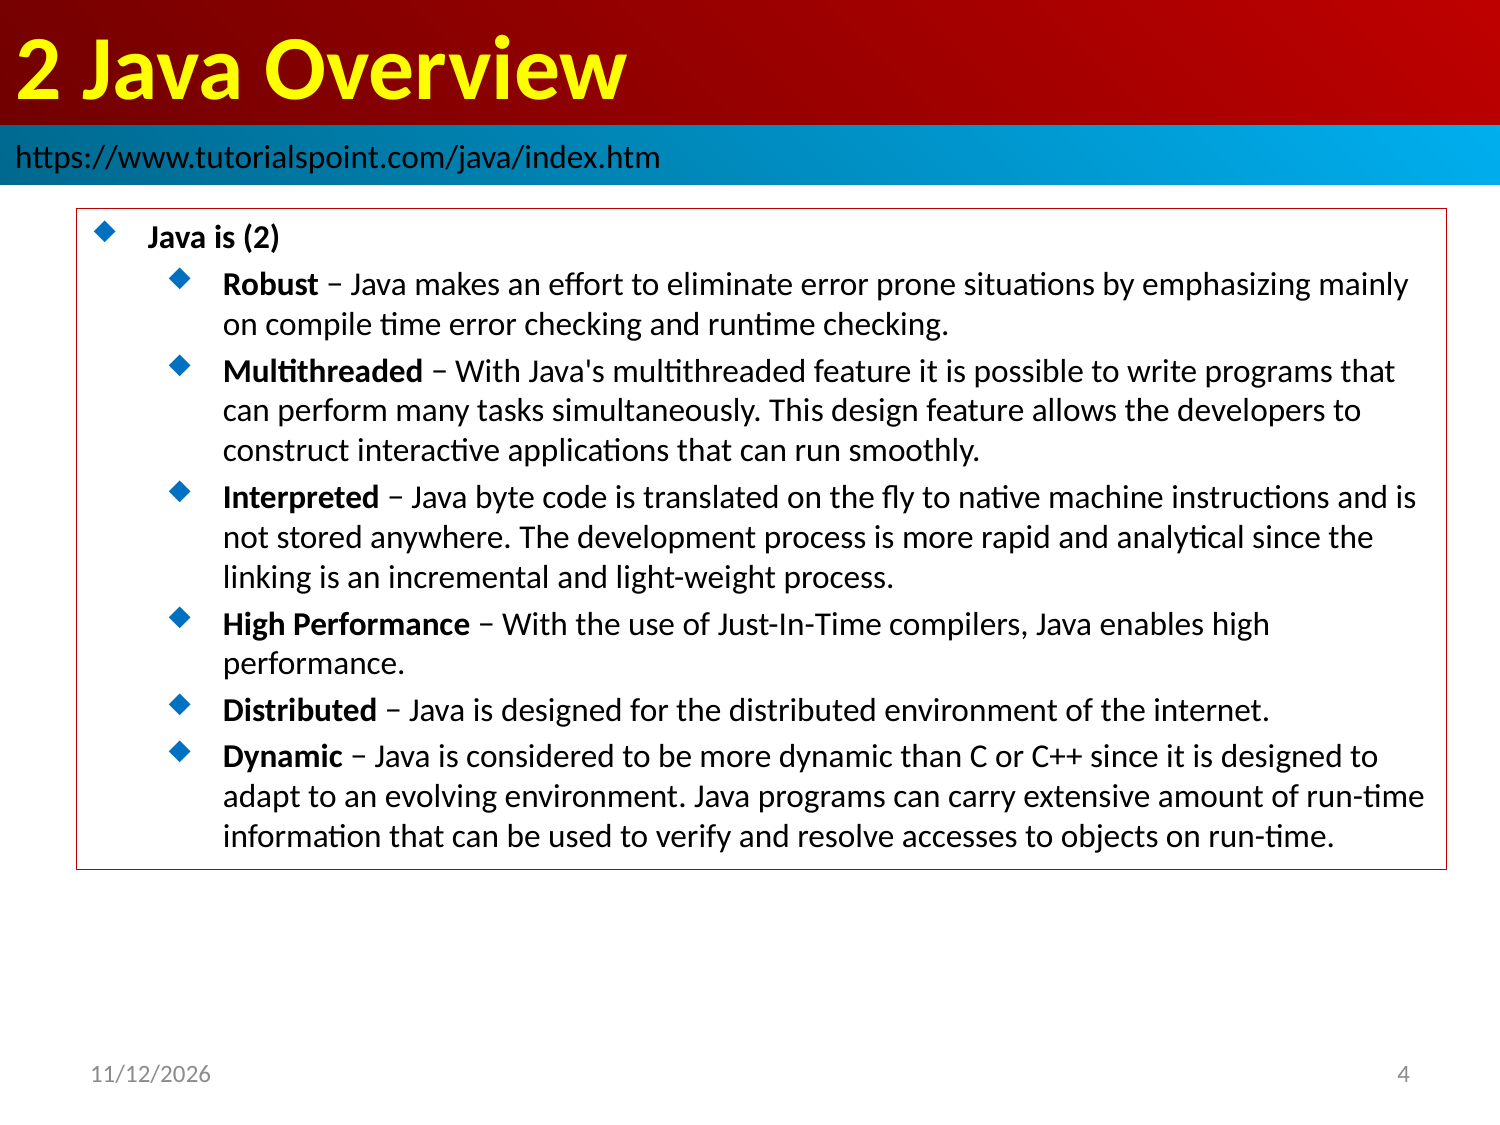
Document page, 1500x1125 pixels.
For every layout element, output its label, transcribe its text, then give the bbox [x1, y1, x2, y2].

slide_number 4 [1074, 1042, 1425, 1103]
title 2 Java Overview [0, 0, 1500, 125]
text_box https://www.tutorialspoint.com/java/index.htm [0, 125, 1500, 185]
subtitle Java is (2) Robust − Java makes an effort to eliminate error prone situations by emphasizing mainly on compile time error checking and runtime checking. Multithreaded − With Java's multithreaded feature it is possible to write programs that can perform many tasks simultaneously. This design feature allows the developers to construct interactive applications that can run smoothly. Interpreted − Java byte code is translated on the fly to native machine instructions and is not stored anywhere. The development process is more rapid and analytical since the linking is an incremental and light-weight process. High Performance − With the use of Just-In-Time compilers, Java enables high performance. Distributed − Java is designed for the distributed environment of the internet. Dynamic − Java is considered to be more dynamic than C or C++ since it is designed to adapt to an evolving environment. Java programs can carry extensive amount of run-time information that can be used to verify and resolve accesses to objects on run-time. [76, 208, 1447, 870]
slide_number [75, 1042, 425, 1103]
